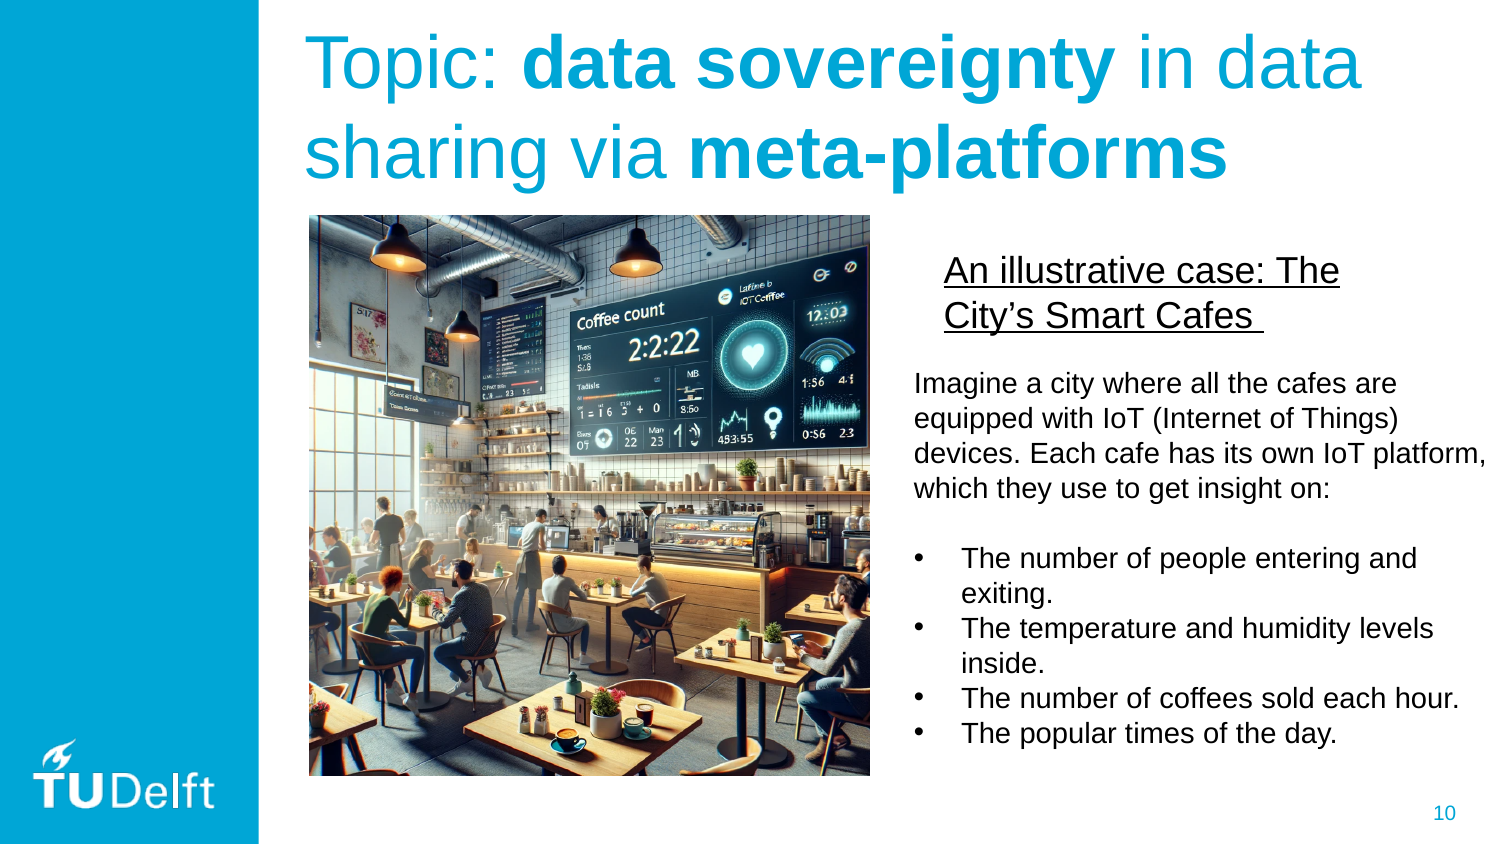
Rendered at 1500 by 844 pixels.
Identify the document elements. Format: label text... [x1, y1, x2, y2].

picture [309, 215, 870, 776]
text_box Imagine a city where all the cafes are equipped with IoT (Internet of Things) devices. Each cafe has its own IoT platform, which they use to get insight on: The number of people entering and exiting. The temperature and humidity levels inside. The number of coffees sold each hour. The popular times of the day. [899, 357, 1500, 757]
title Topic: data sovereignty in data sharing via meta-platforms [289, 33, 1455, 175]
text_box An illustrative case: The City’s Smart Cafes [928, 238, 1439, 344]
